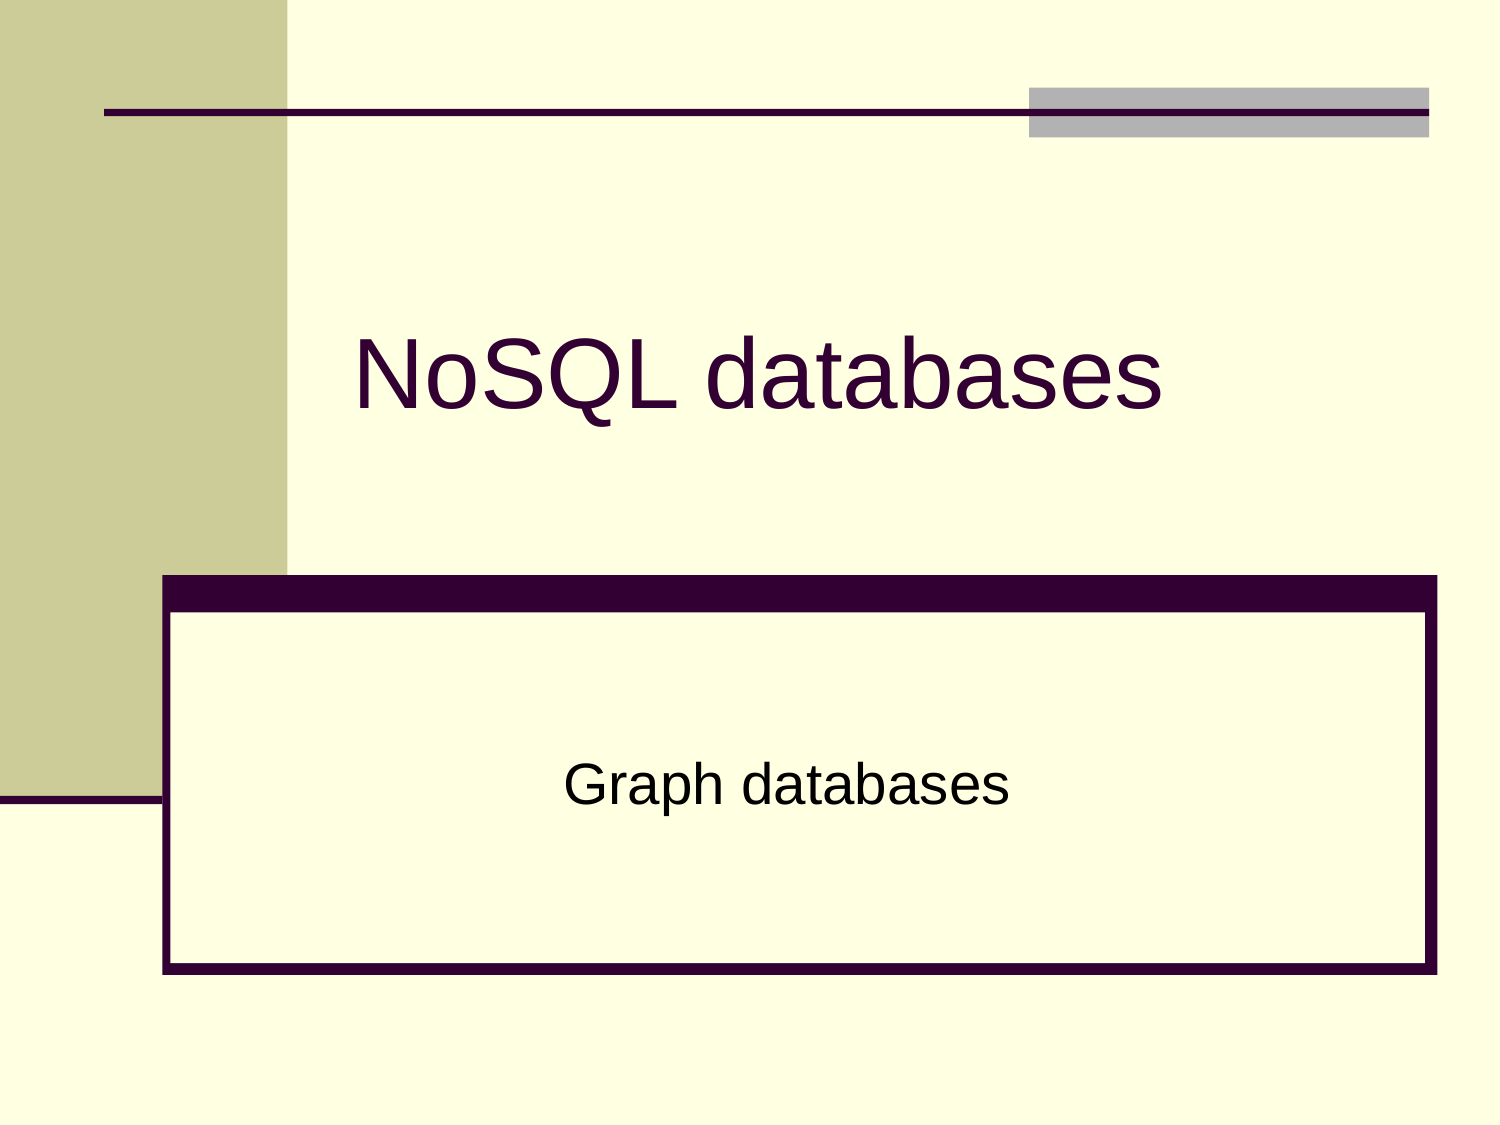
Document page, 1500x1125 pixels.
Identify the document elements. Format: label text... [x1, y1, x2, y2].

title NoSQL databases [337, 187, 1425, 550]
subtitle Graph databases [225, 650, 1350, 913]
